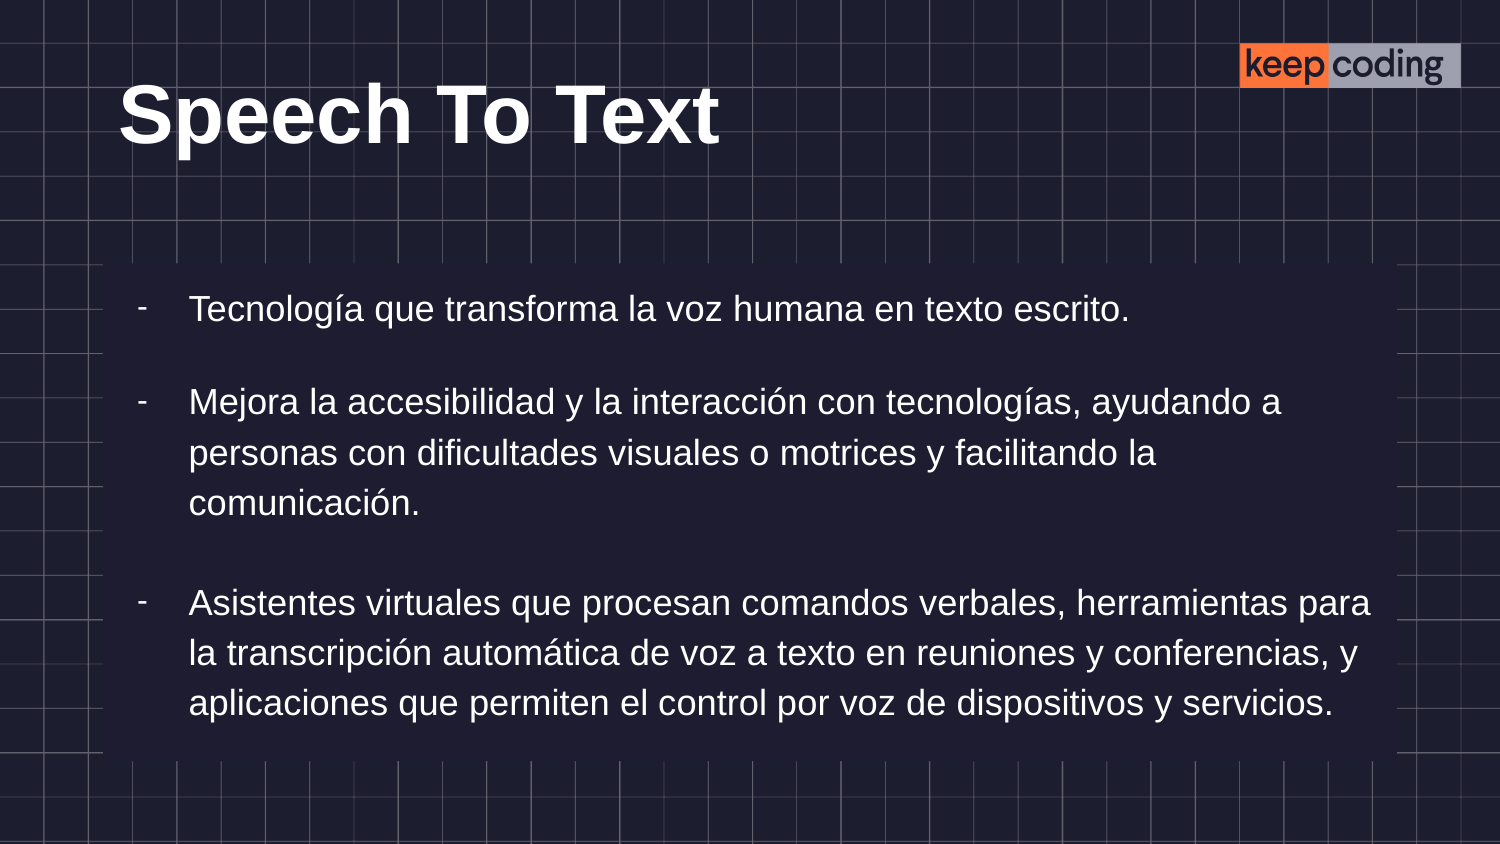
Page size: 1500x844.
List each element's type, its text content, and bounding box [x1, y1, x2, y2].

title Speech To Text [103, 45, 1225, 209]
picture [1240, 43, 1461, 88]
list Tecnología que transforma la voz humana en texto escrito. Mejora la accesibilidad y la interacción con tecnologías, ayudando a personas con dificultades visuales o motrices y facilitando la comunicación. Asistentes virtuales que procesan comandos verbales, herramientas para la transcripción automática de voz a texto en reuniones y conferencias, y aplicaciones que permiten el control por voz de dispositivos y servicios. [103, 263, 1397, 762]
